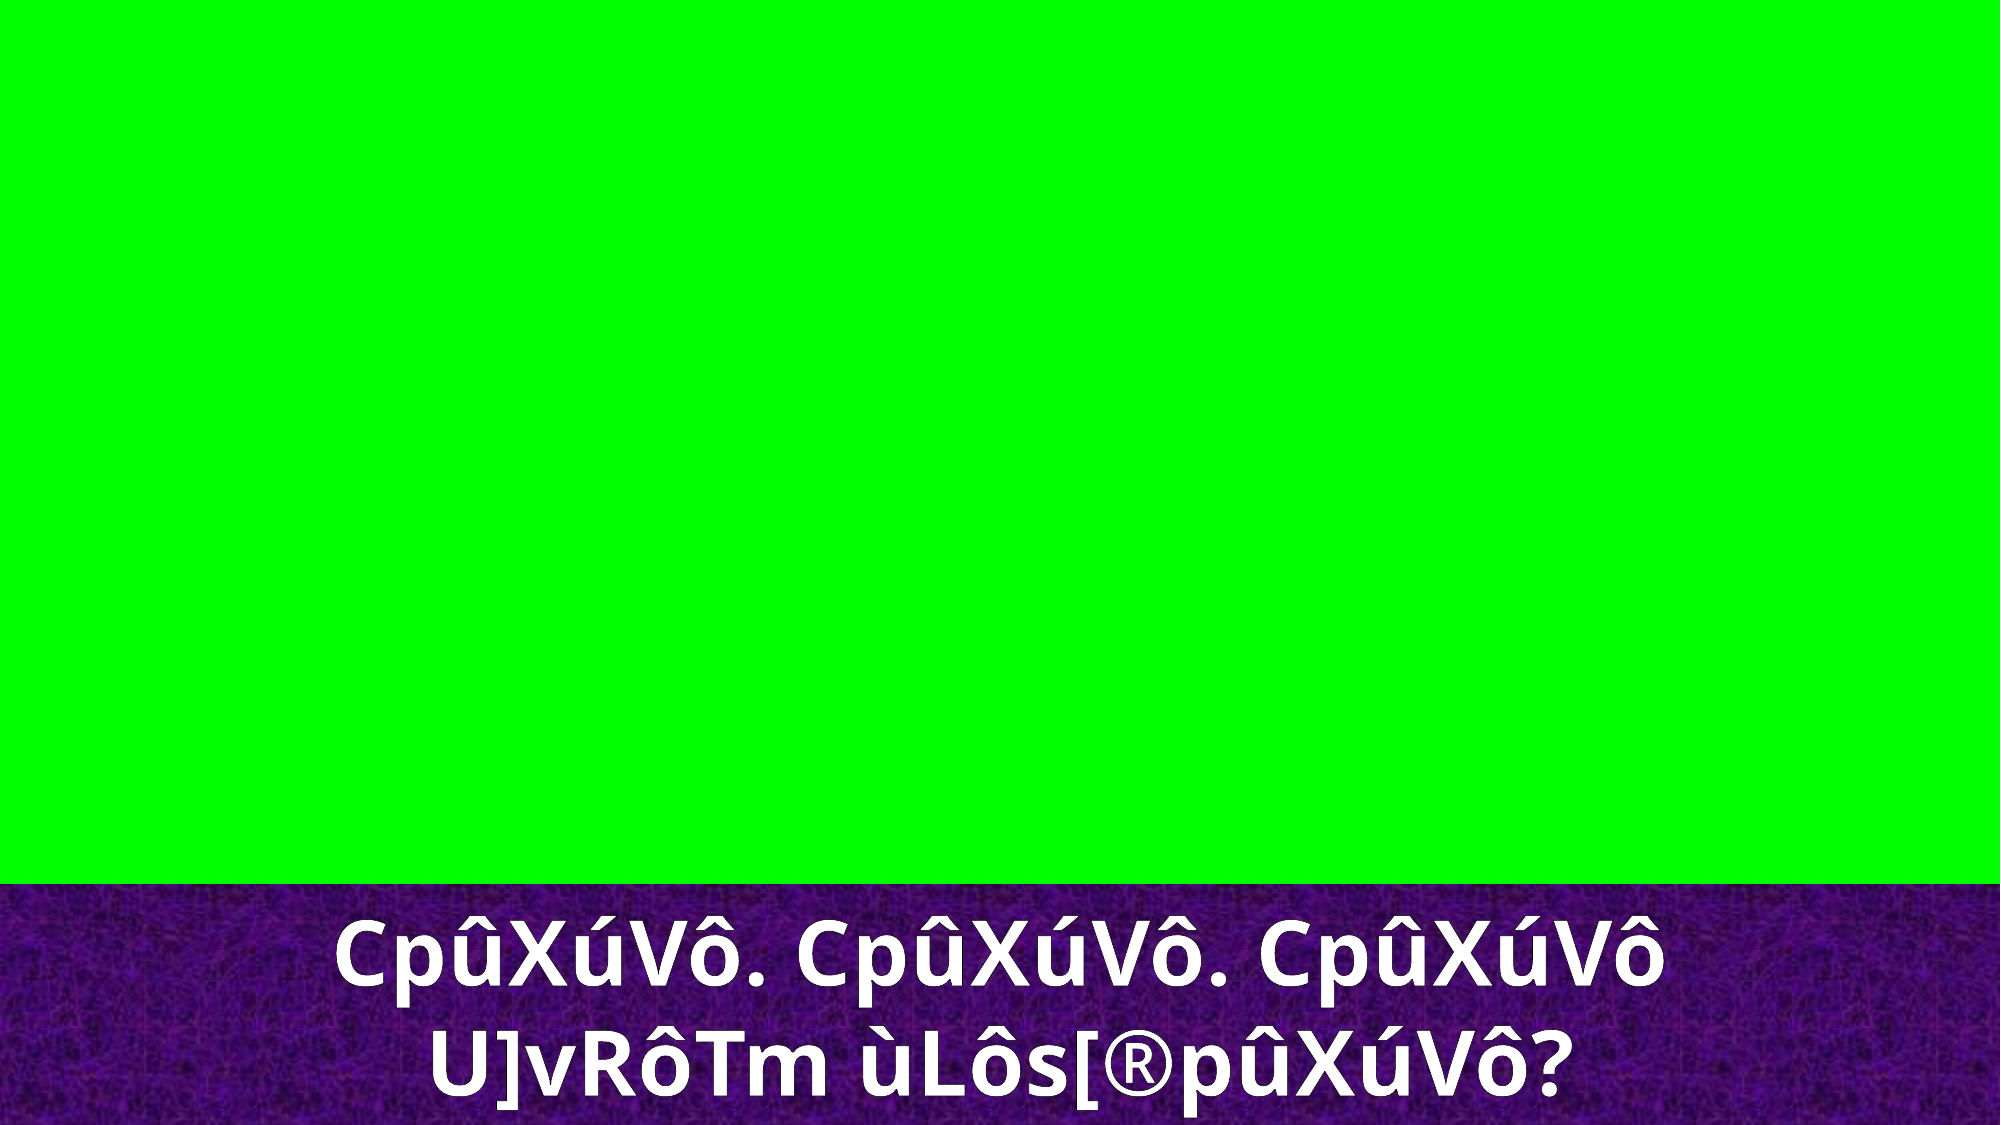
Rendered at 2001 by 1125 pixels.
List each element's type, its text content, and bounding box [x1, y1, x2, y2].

text_box CpûXúVô. CpûXúVô. CpûXúVô U]vRôTm ùLôs[®pûXúVô? [0, 886, 2000, 1122]
